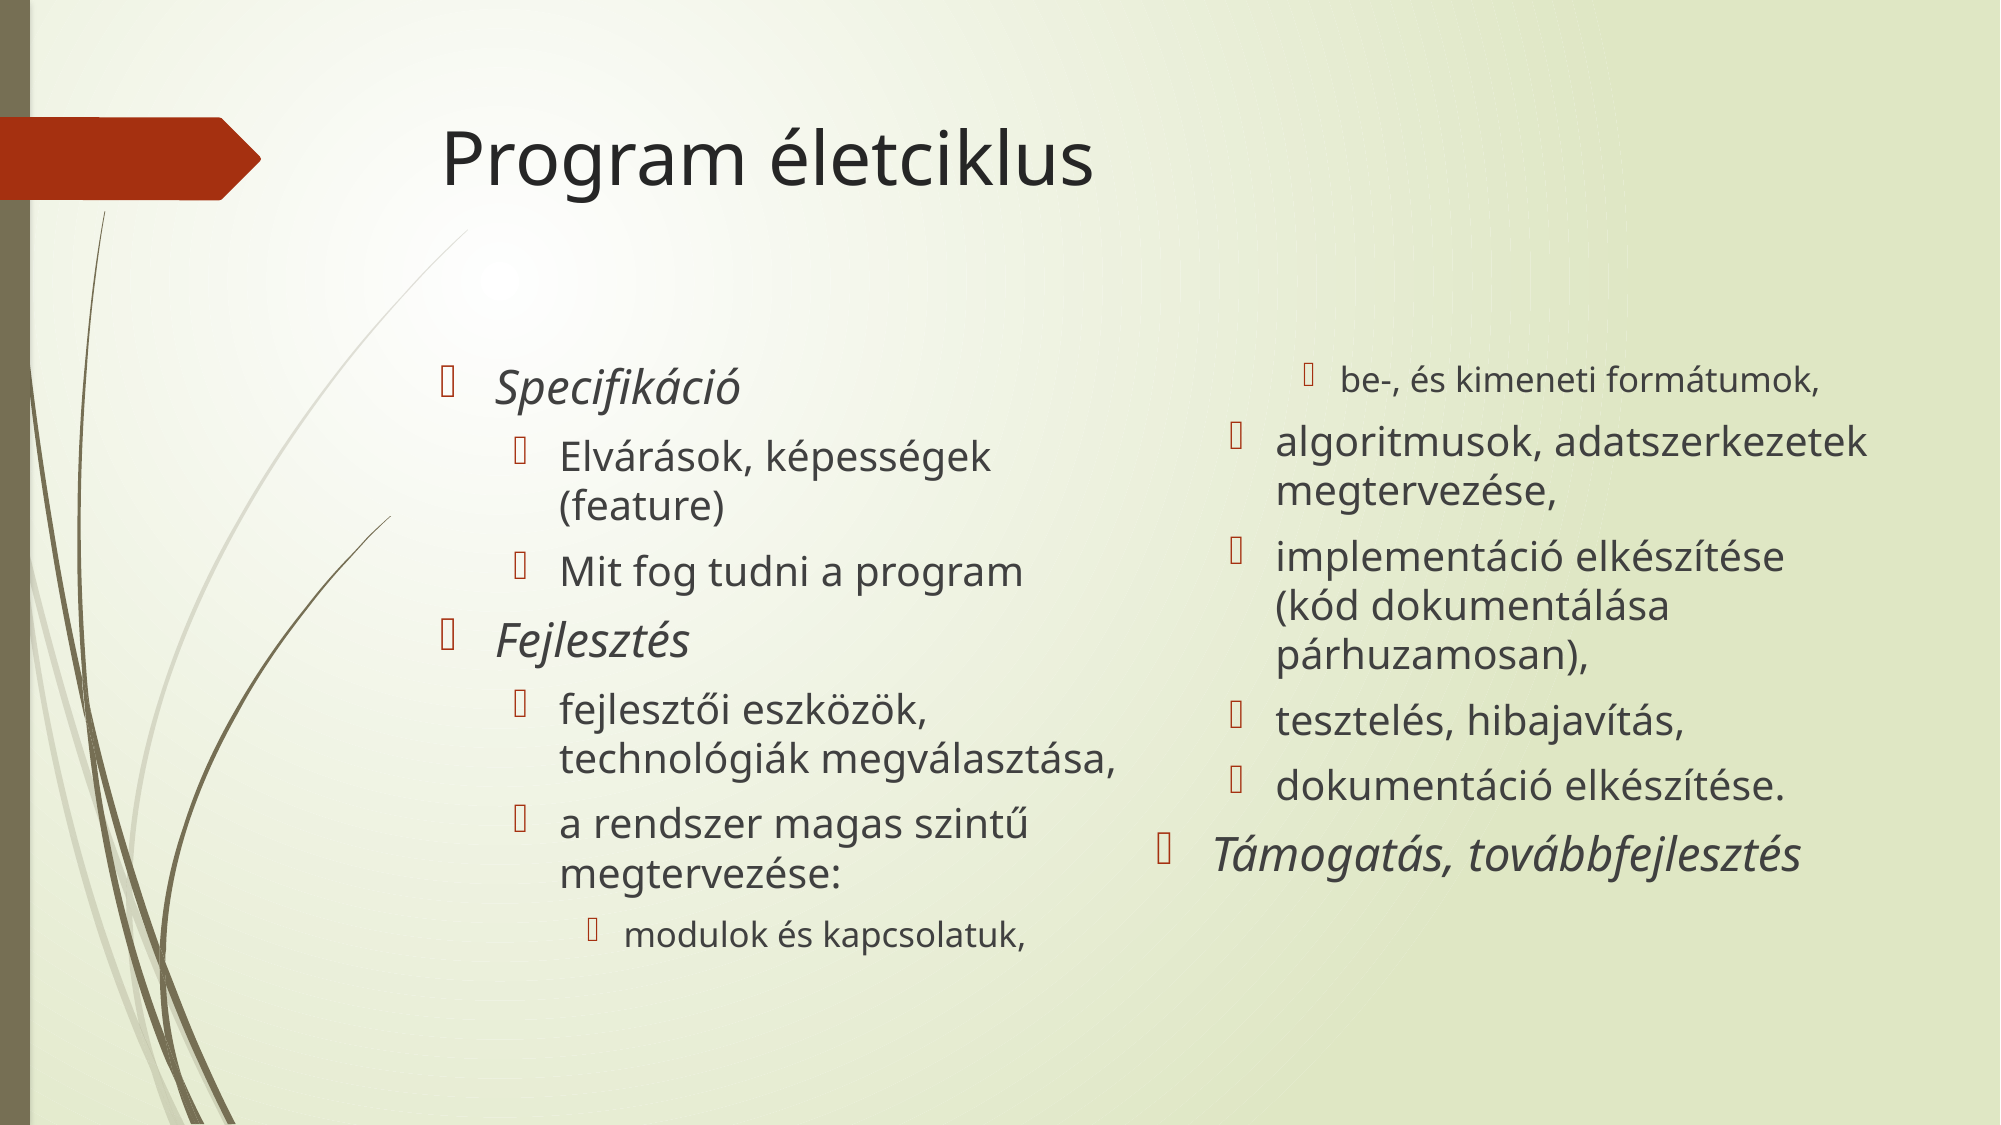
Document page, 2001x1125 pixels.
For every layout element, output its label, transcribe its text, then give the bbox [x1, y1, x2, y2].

list Specifikáció Elvárások, képességek (feature) Mit fog tudni a program Fejlesztés fejlesztői eszközök, technológiák megválasztása, a rendszer magas szintű megtervezése: modulok és kapcsolatuk, be-, és kimeneti formátumok, algoritmusok, adatszerkezetek megtervezése, implementáció elkészítése (kód dokumentálása párhuzamosan), tesztelés, hibajavítás, dokumentáció elkészítése. Támogatás, továbbfejlesztés [424, 350, 1888, 970]
title Program életciklus [425, 102, 1888, 313]
